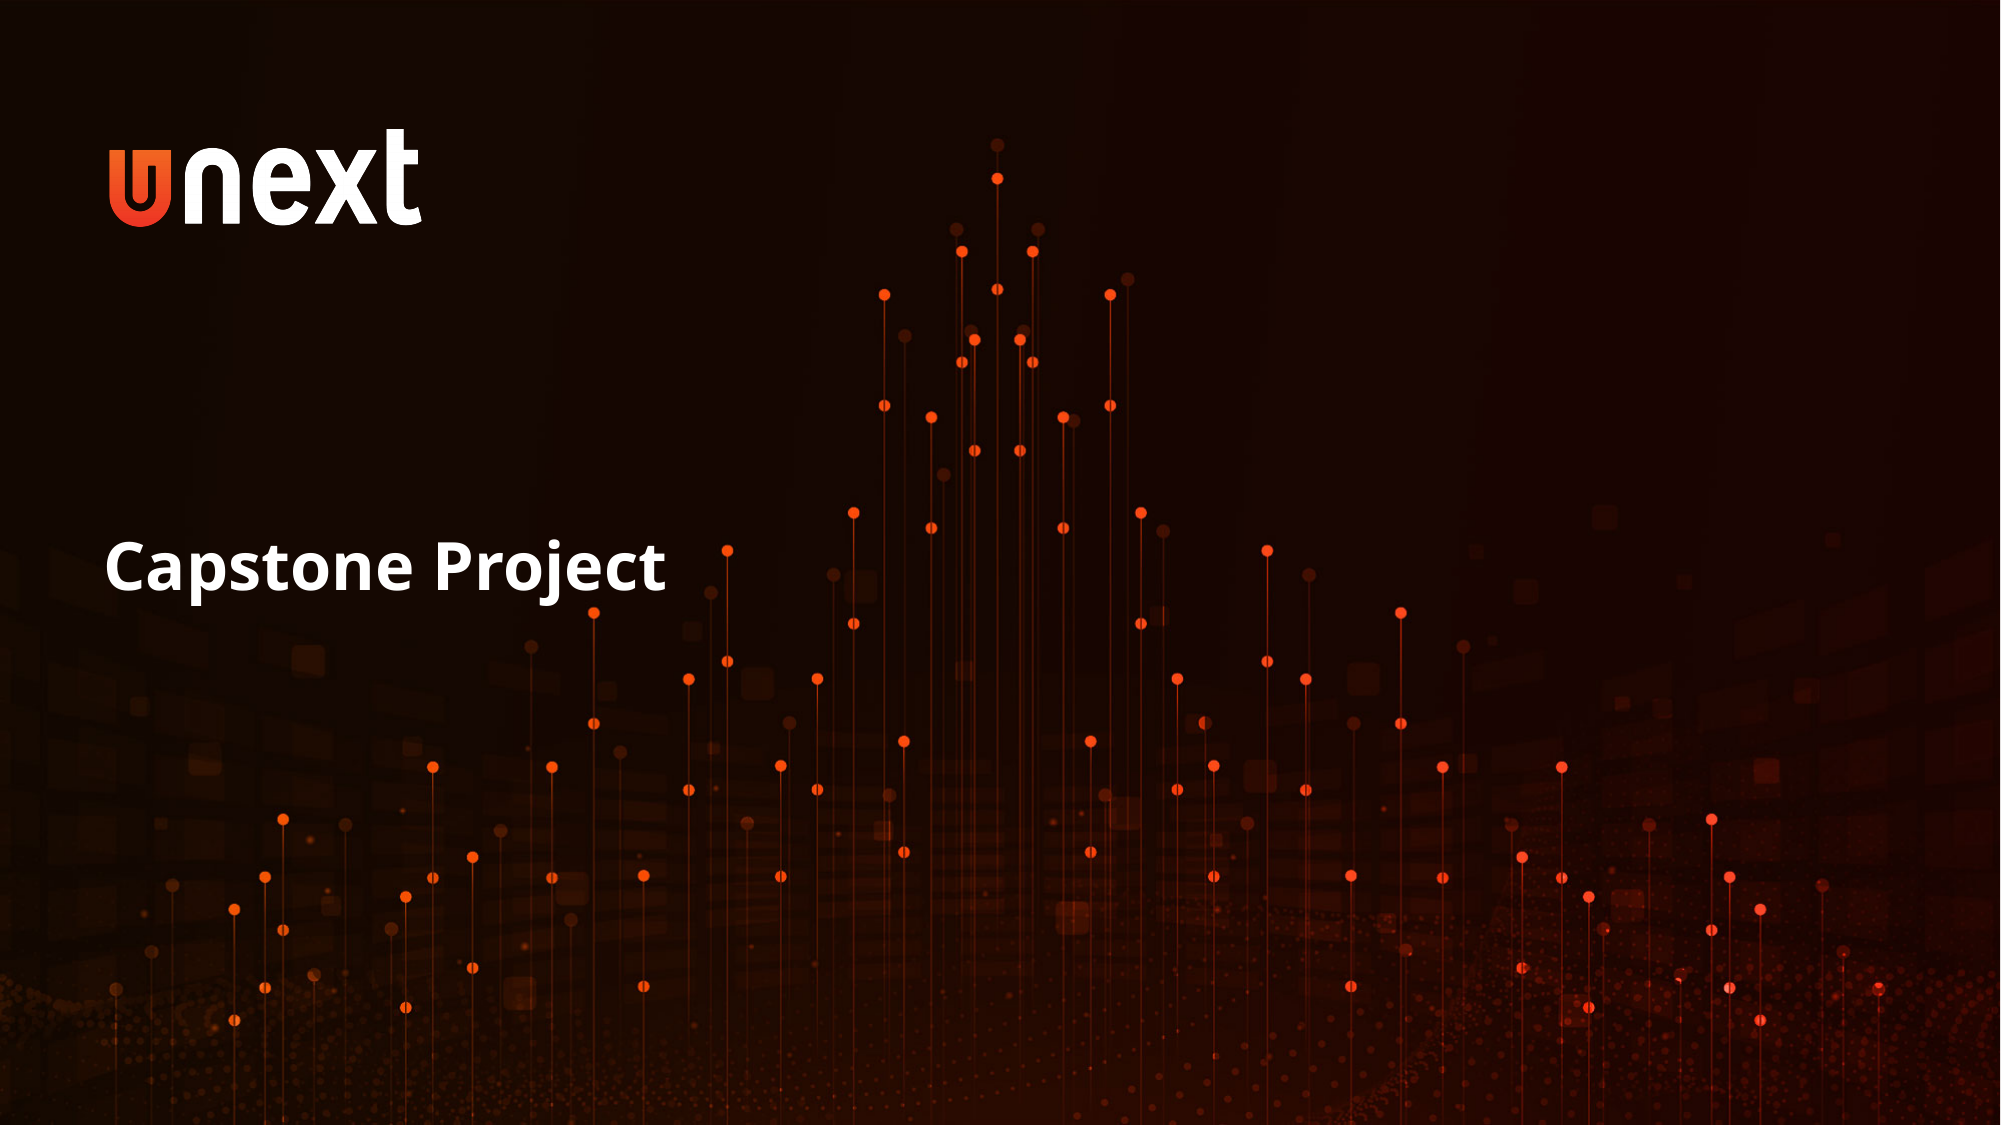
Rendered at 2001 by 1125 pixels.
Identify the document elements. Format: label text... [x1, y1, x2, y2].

list Capstone Project [88, 52, 1816, 706]
picture [0, 0, 2001, 1125]
subtitle [87, 745, 1115, 816]
